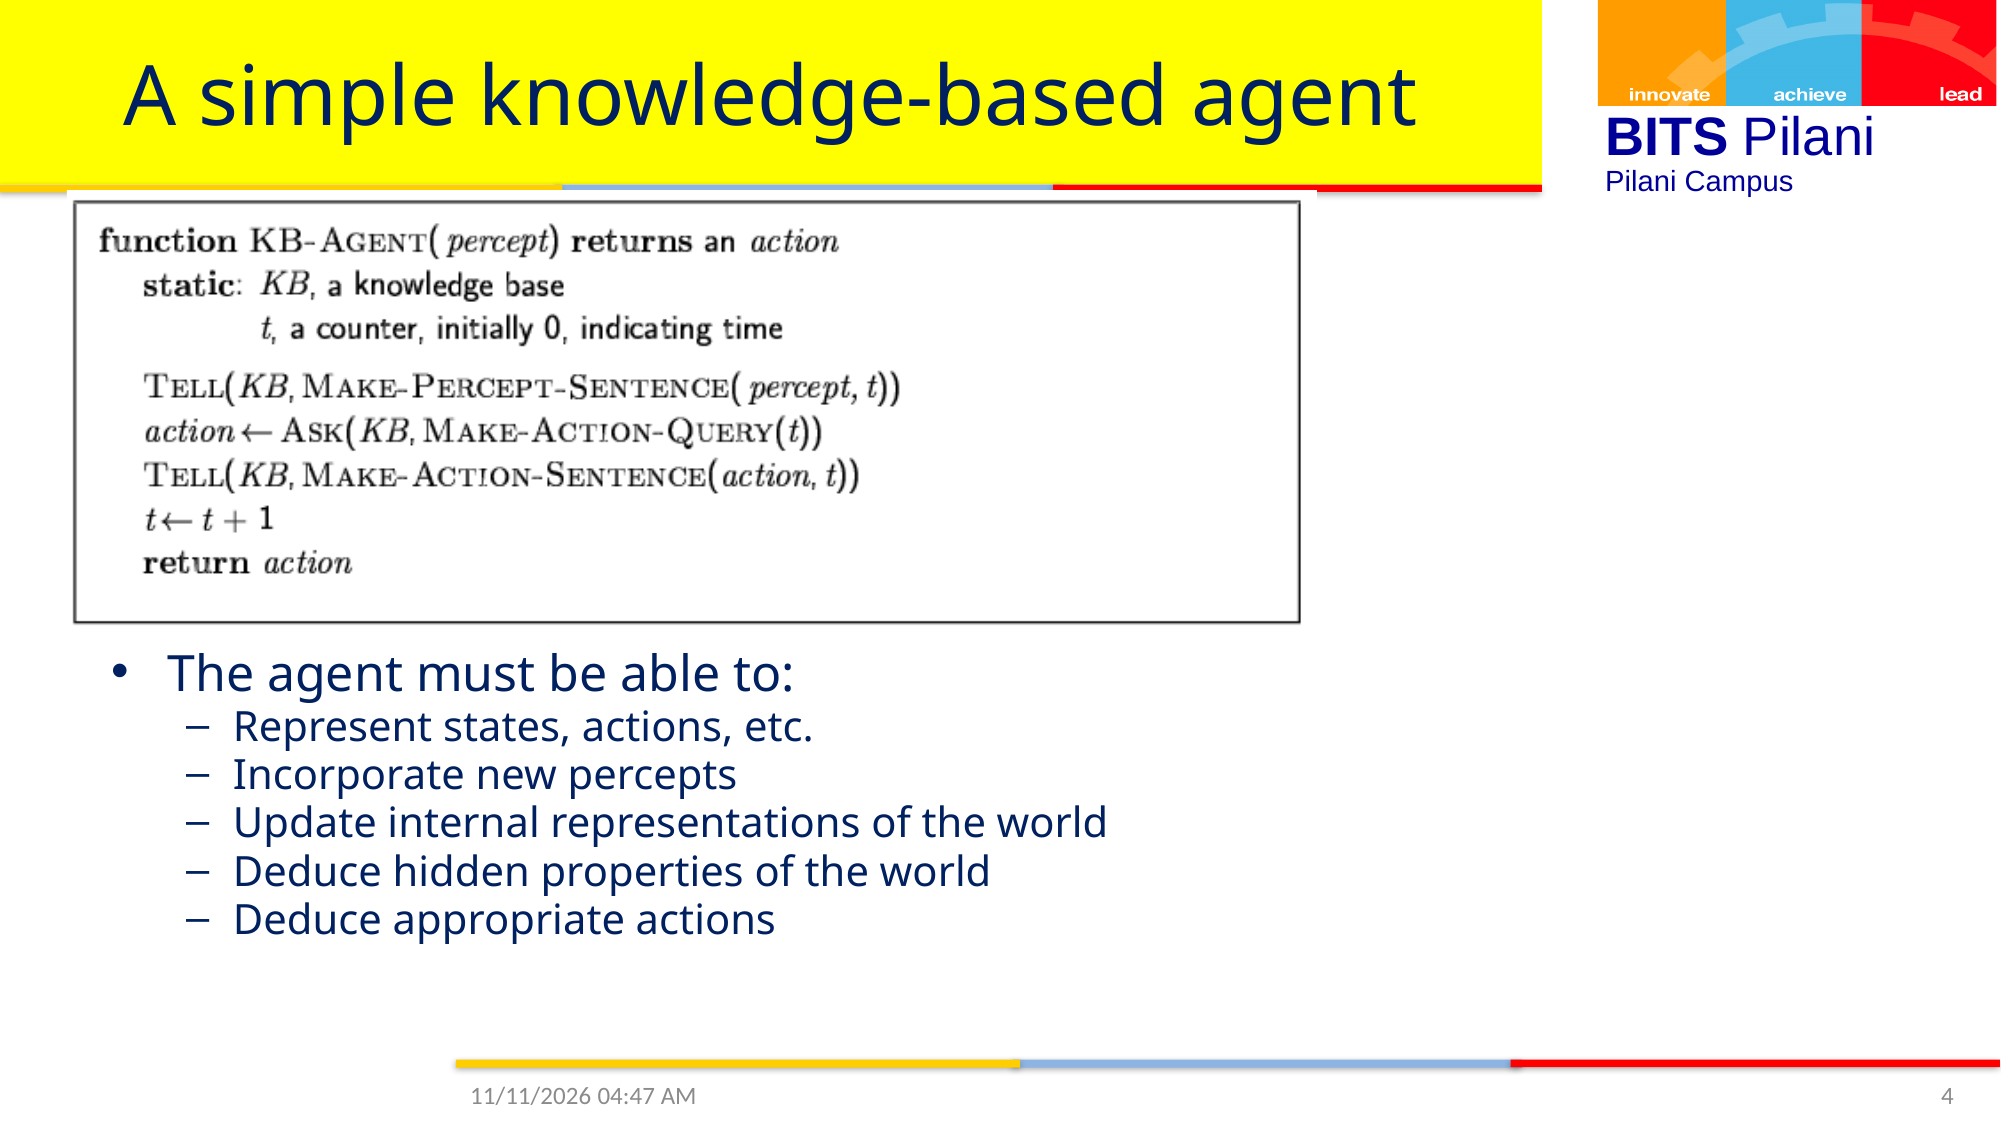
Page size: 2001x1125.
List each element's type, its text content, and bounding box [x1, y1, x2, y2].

title A simple knowledge-based agent [0, 0, 1543, 185]
picture [66, 190, 1318, 646]
slide_number 4 [1749, 1065, 1969, 1125]
picture [1597, 0, 1997, 106]
list The agent must be able to: Represent states, actions, etc. Incorporate new percepts Update internal representations of the world Deduce hidden properties of the world Deduce appropriate actions [95, 644, 1447, 1059]
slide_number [455, 1065, 922, 1125]
